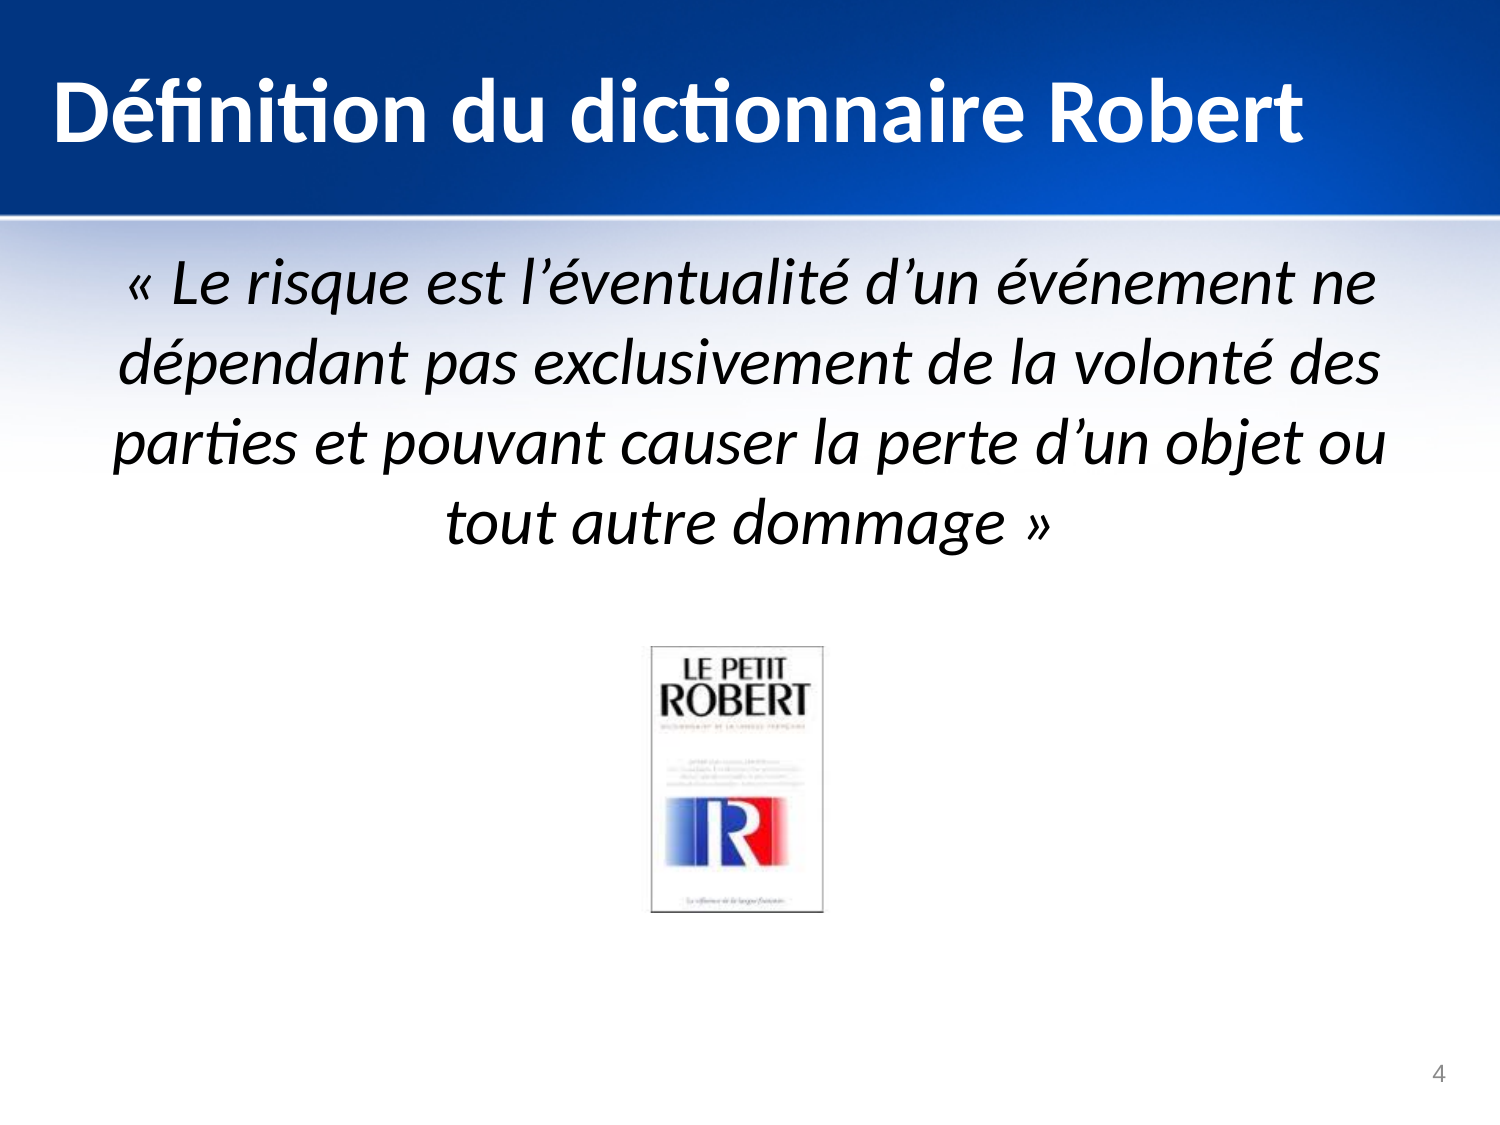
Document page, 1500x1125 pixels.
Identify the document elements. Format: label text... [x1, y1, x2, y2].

slide_number 4 [1111, 1042, 1462, 1103]
picture [0, 0, 1500, 1125]
title Définition du dictionnaire Robert [37, 12, 1341, 200]
list « Le risque est l’éventualité d’un événement ne dépendant pas exclusivement de la volonté des parties et pouvant causer la perte d’un objet ou tout autre dommage » [37, 230, 1463, 1031]
text_box [62, 137, 1413, 1000]
